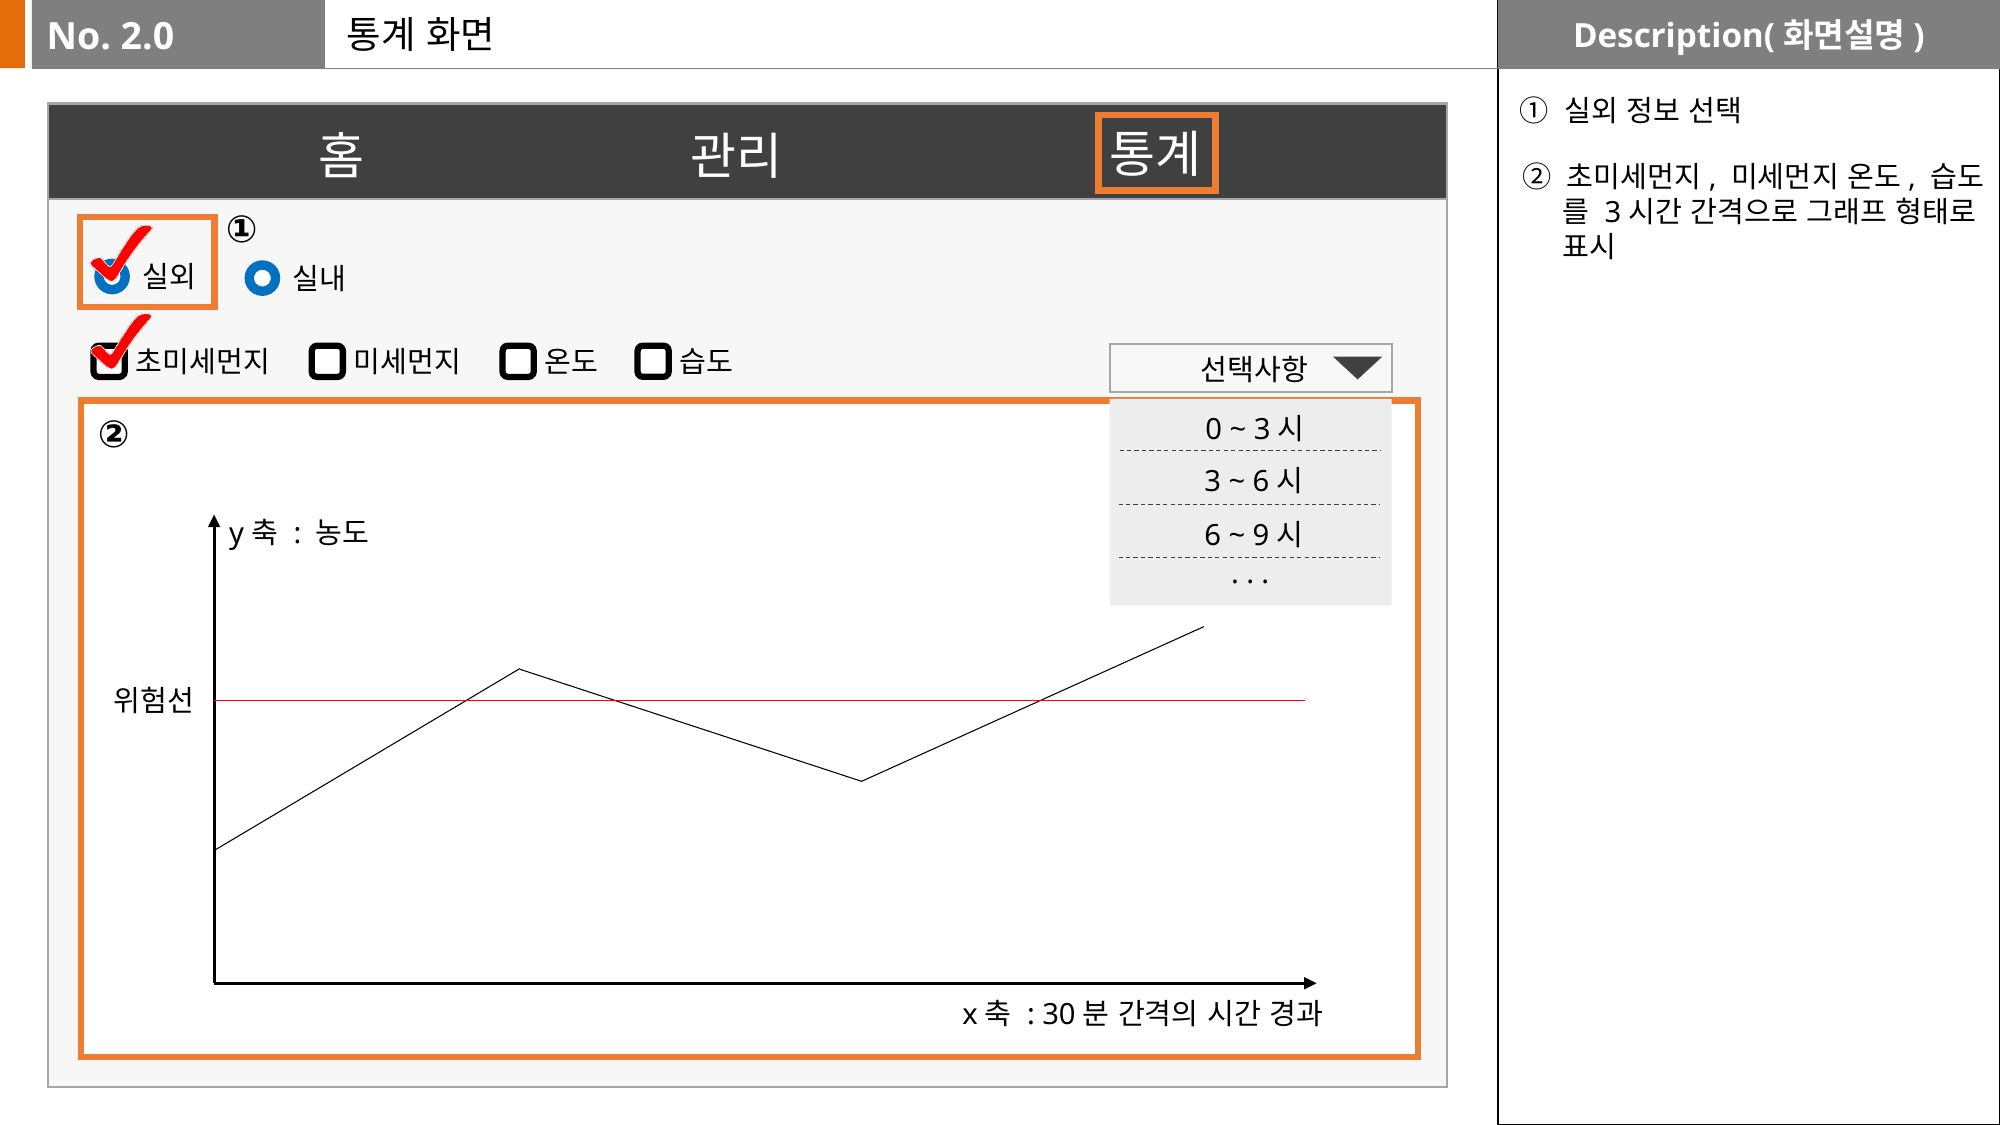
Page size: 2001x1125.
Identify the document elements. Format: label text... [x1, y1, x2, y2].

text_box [861, 626, 1204, 700]
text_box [519, 669, 861, 700]
text_box 온도 [529, 336, 665, 386]
text_box 3 ~ 6시 [1189, 455, 1319, 503]
text_box [1097, 114, 1217, 191]
text_box [0, 0, 26, 69]
text_box [310, 344, 344, 378]
text_box [501, 344, 535, 378]
picture [84, 311, 160, 372]
text_box 선택사항 [1185, 343, 1324, 394]
text_box [1324, 343, 1393, 393]
text_box Description(화면설명) [1497, 0, 2000, 68]
text_box 위험선 [99, 675, 214, 725]
text_box ② 초미세먼지, 미세먼지 온도, 습도 를 3시간 간격으로 그래프 형태로 표시 [1507, 150, 2000, 271]
text_box [1497, 69, 2000, 1125]
text_box . . . [1216, 547, 1285, 557]
text_box No. 2.0 [31, 0, 326, 68]
text_box [47, 200, 1448, 1088]
text_box 초미세먼지 [120, 336, 318, 386]
text_box 통계 화면 [331, 3, 1660, 64]
text_box 관리 [675, 117, 797, 193]
text_box [1330, 355, 1385, 381]
text_box [92, 372, 126, 378]
text_box [79, 396, 1418, 1058]
text_box 6 ~ 9시 [1189, 508, 1319, 557]
text_box [47, 102, 1448, 200]
text_box [80, 399, 1419, 1058]
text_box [214, 668, 520, 700]
text_box 홈 [303, 117, 380, 193]
text_box ① [211, 197, 273, 258]
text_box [214, 701, 520, 851]
text_box ① 실외 정보 선택 [1504, 84, 1758, 135]
text_box [79, 216, 215, 308]
text_box [1109, 343, 1185, 393]
text_box 미세먼지 [339, 336, 529, 386]
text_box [519, 701, 861, 782]
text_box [861, 701, 1204, 782]
text_box . . . [1216, 558, 1285, 598]
text_box [1109, 398, 1393, 607]
text_box 실내 [278, 252, 362, 303]
text_box [636, 344, 670, 378]
text_box 습도 [665, 336, 862, 386]
text_box 0 ~ 3시 [1190, 402, 1320, 450]
picture [83, 222, 161, 284]
text_box [248, 263, 277, 293]
